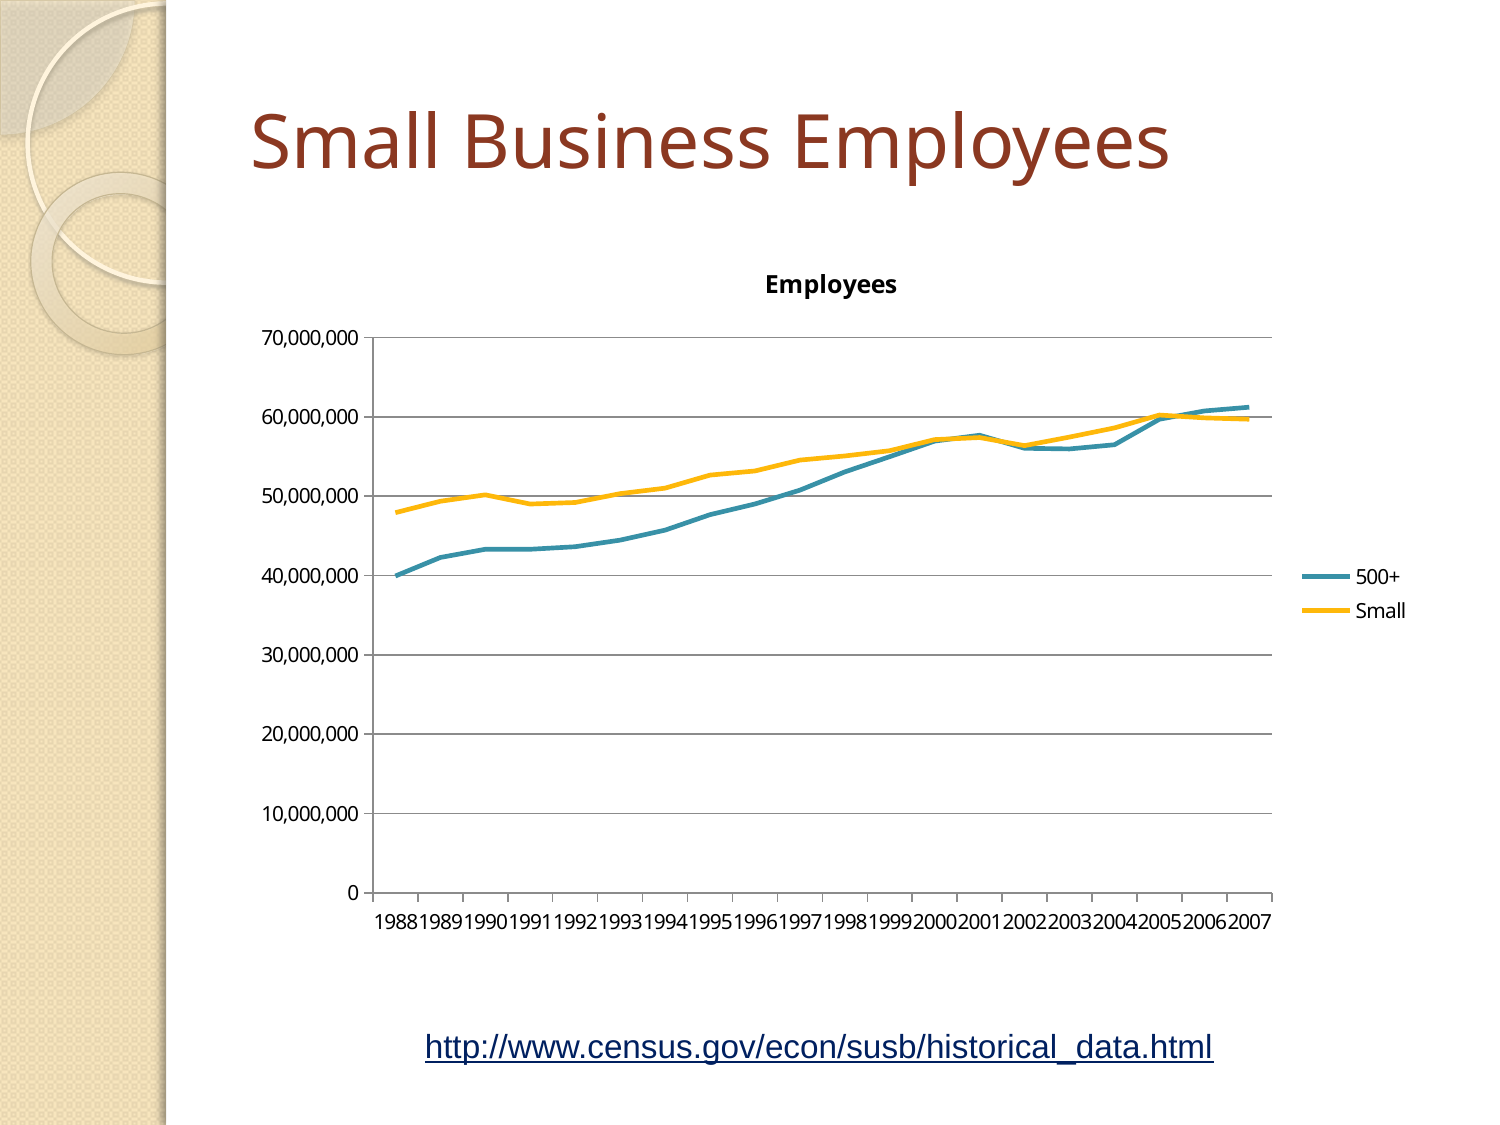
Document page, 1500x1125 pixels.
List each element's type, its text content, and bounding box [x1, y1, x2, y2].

title Small Business Employees [235, 45, 1466, 233]
chart [237, 237, 1426, 951]
text_box http://www.census.gov/econ/susb/historical_data.html [410, 1017, 1311, 1073]
